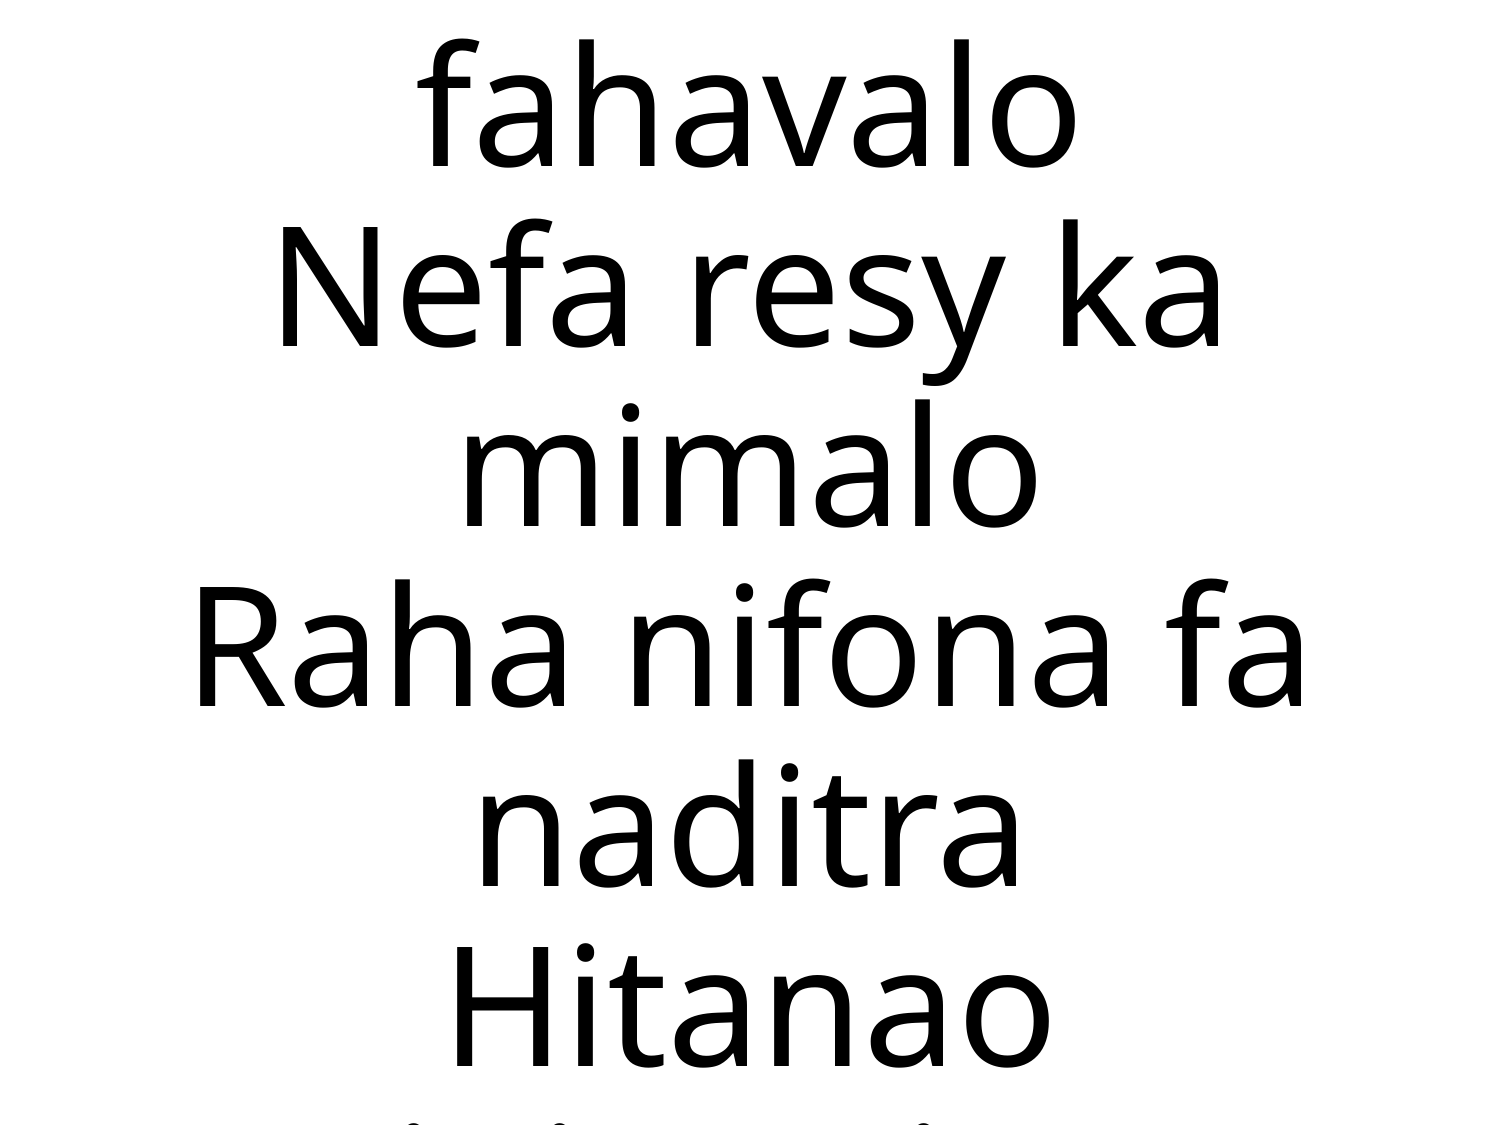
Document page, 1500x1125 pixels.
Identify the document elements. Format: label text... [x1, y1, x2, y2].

title 3. Foko tena fahavalo Nefa resy ka mimalo Raha nifona fa naditra Hitanao nipitrapitra. [0, 453, 1500, 672]
